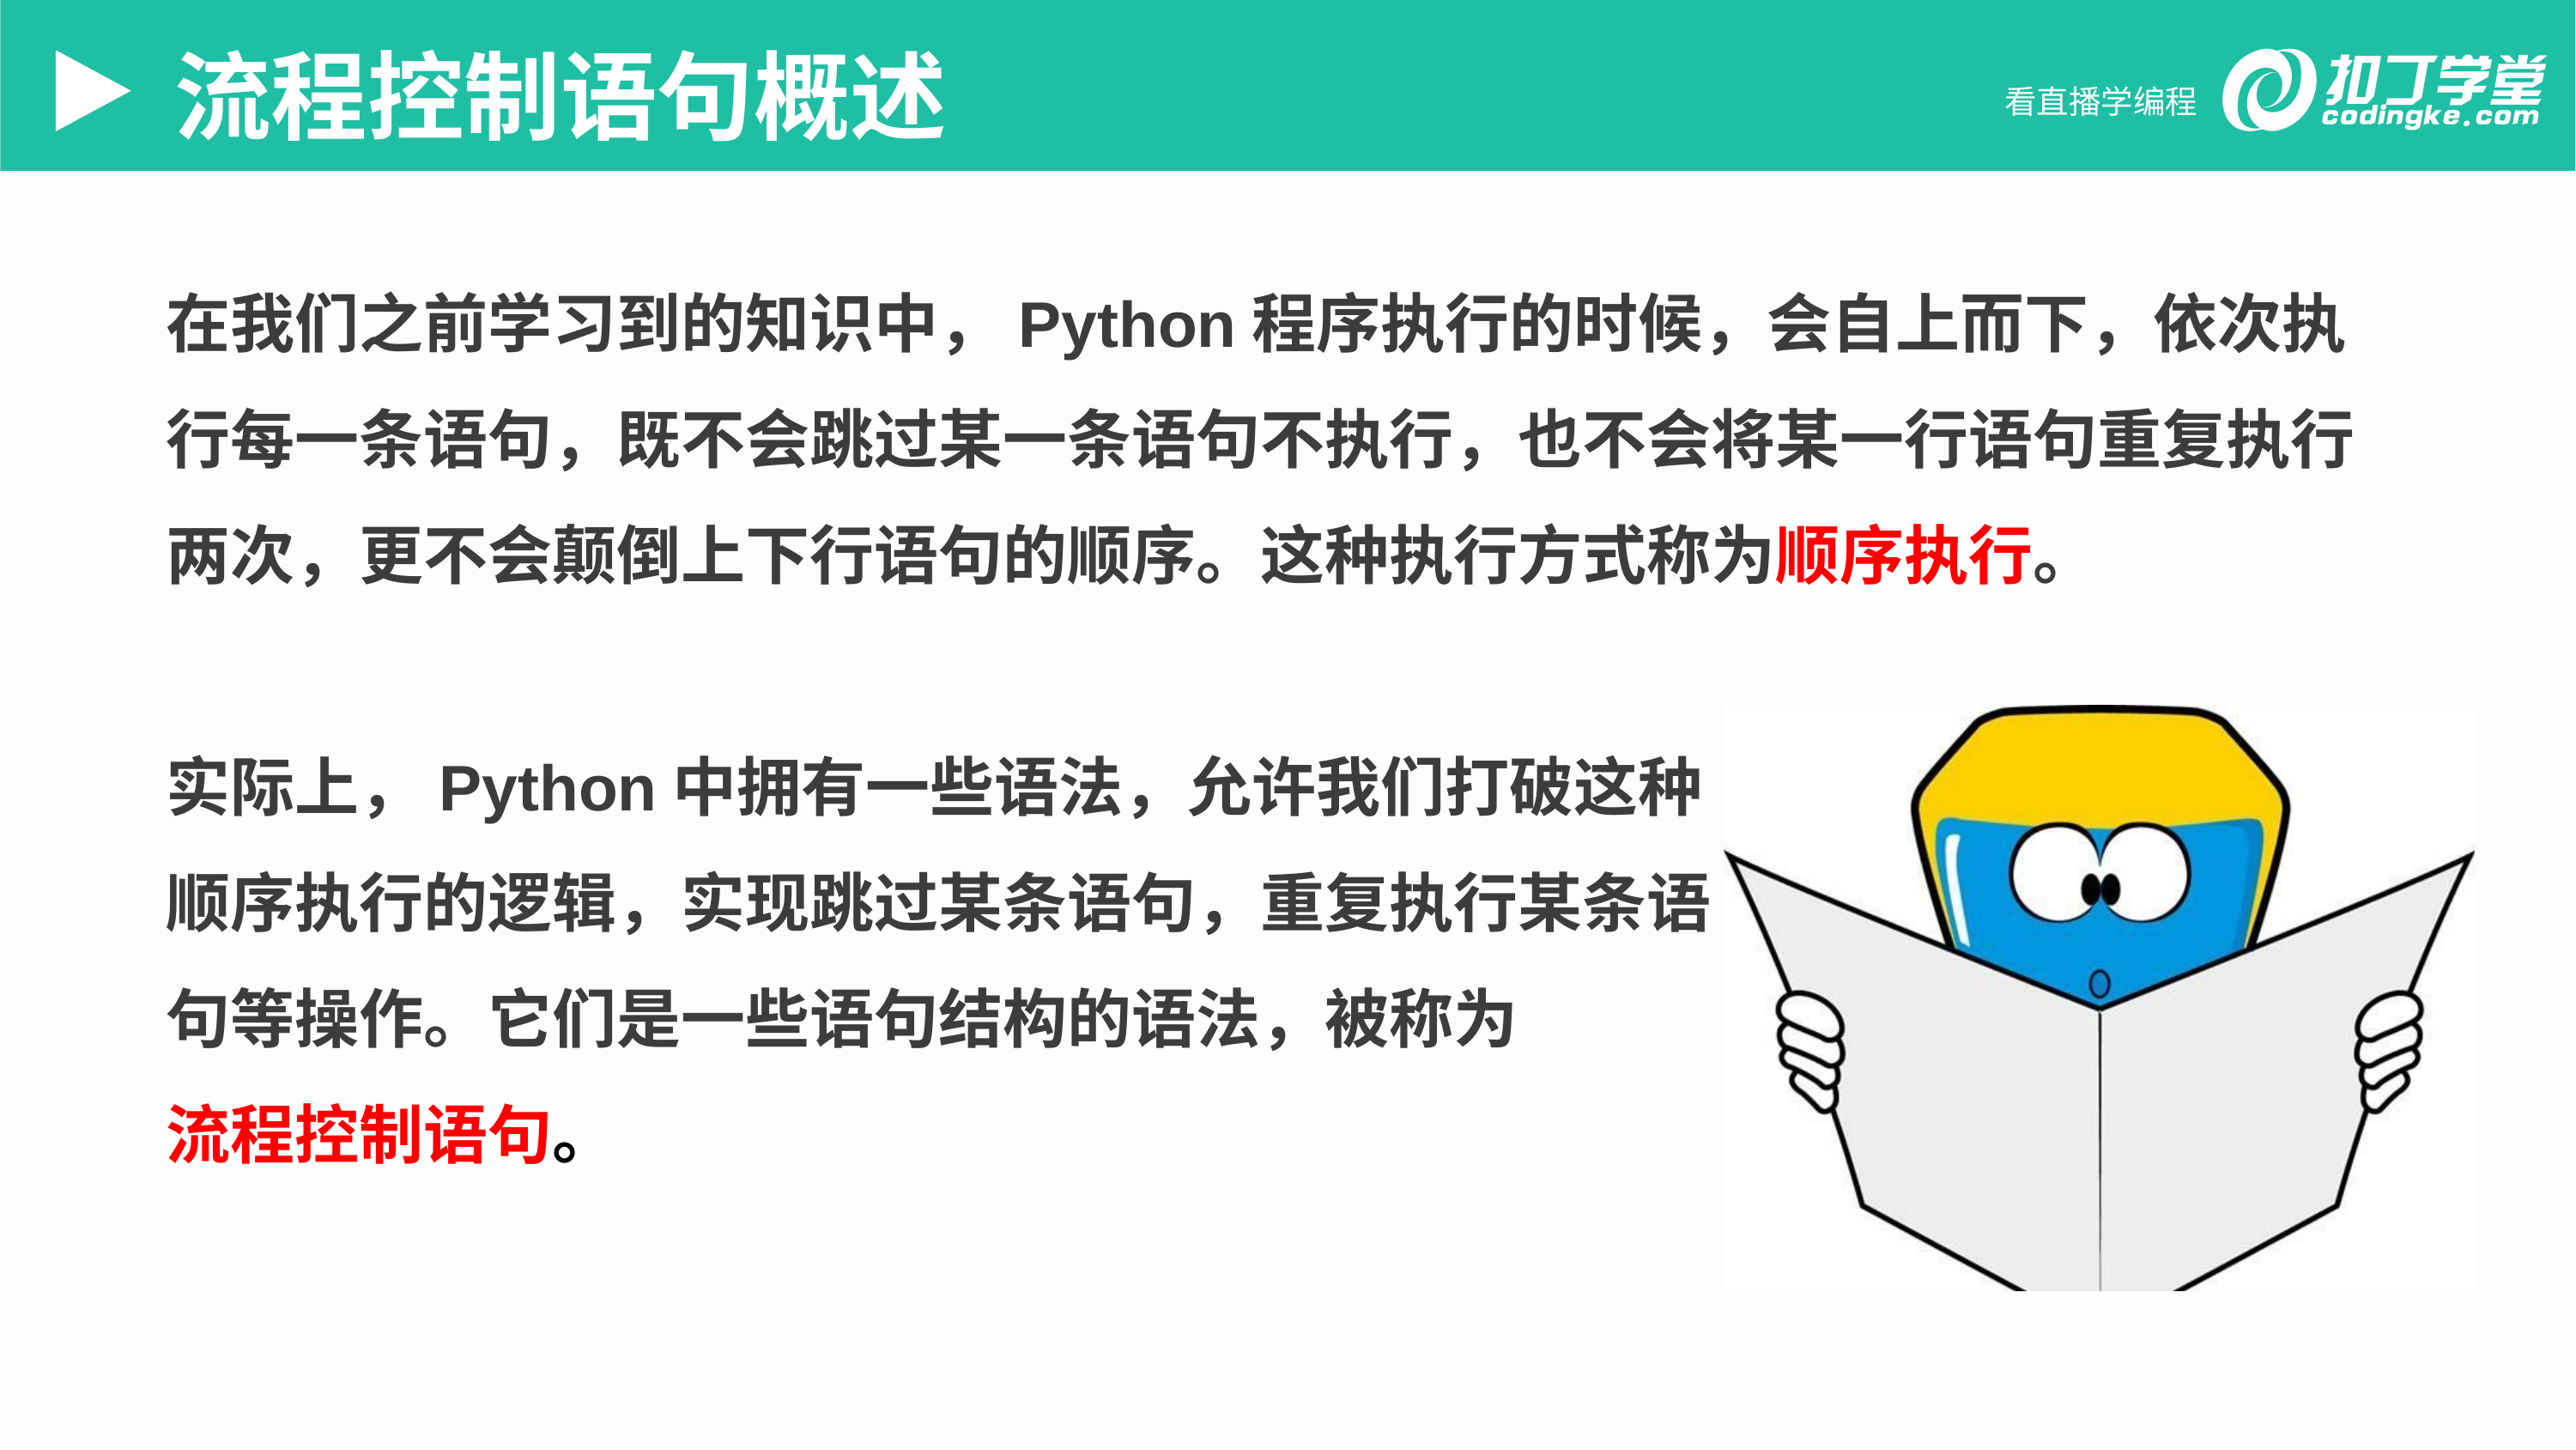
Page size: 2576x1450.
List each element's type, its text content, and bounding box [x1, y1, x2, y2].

text_box 在我们之前学习到的知识中，Python程序执行的时候，会自上而下，依次执行每一条语句，既不会跳过某一条语句不执行，也不会将某一行语句重复执行两次，更不会颠倒上下行语句的顺序。这种执行方式称为顺序执行。 实际上，Python中拥有一些语法，允许我们打破这种 顺序执行的逻辑，实现跳过某条语句，重复执行某条语 句等操作。它们是一些语句结构的语法，被称为 流程控制语句。 [154, 237, 2414, 1178]
text_box 流程控制语句概述 [161, 29, 1816, 158]
picture [2165, 4, 2576, 177]
picture [1724, 705, 2476, 1291]
